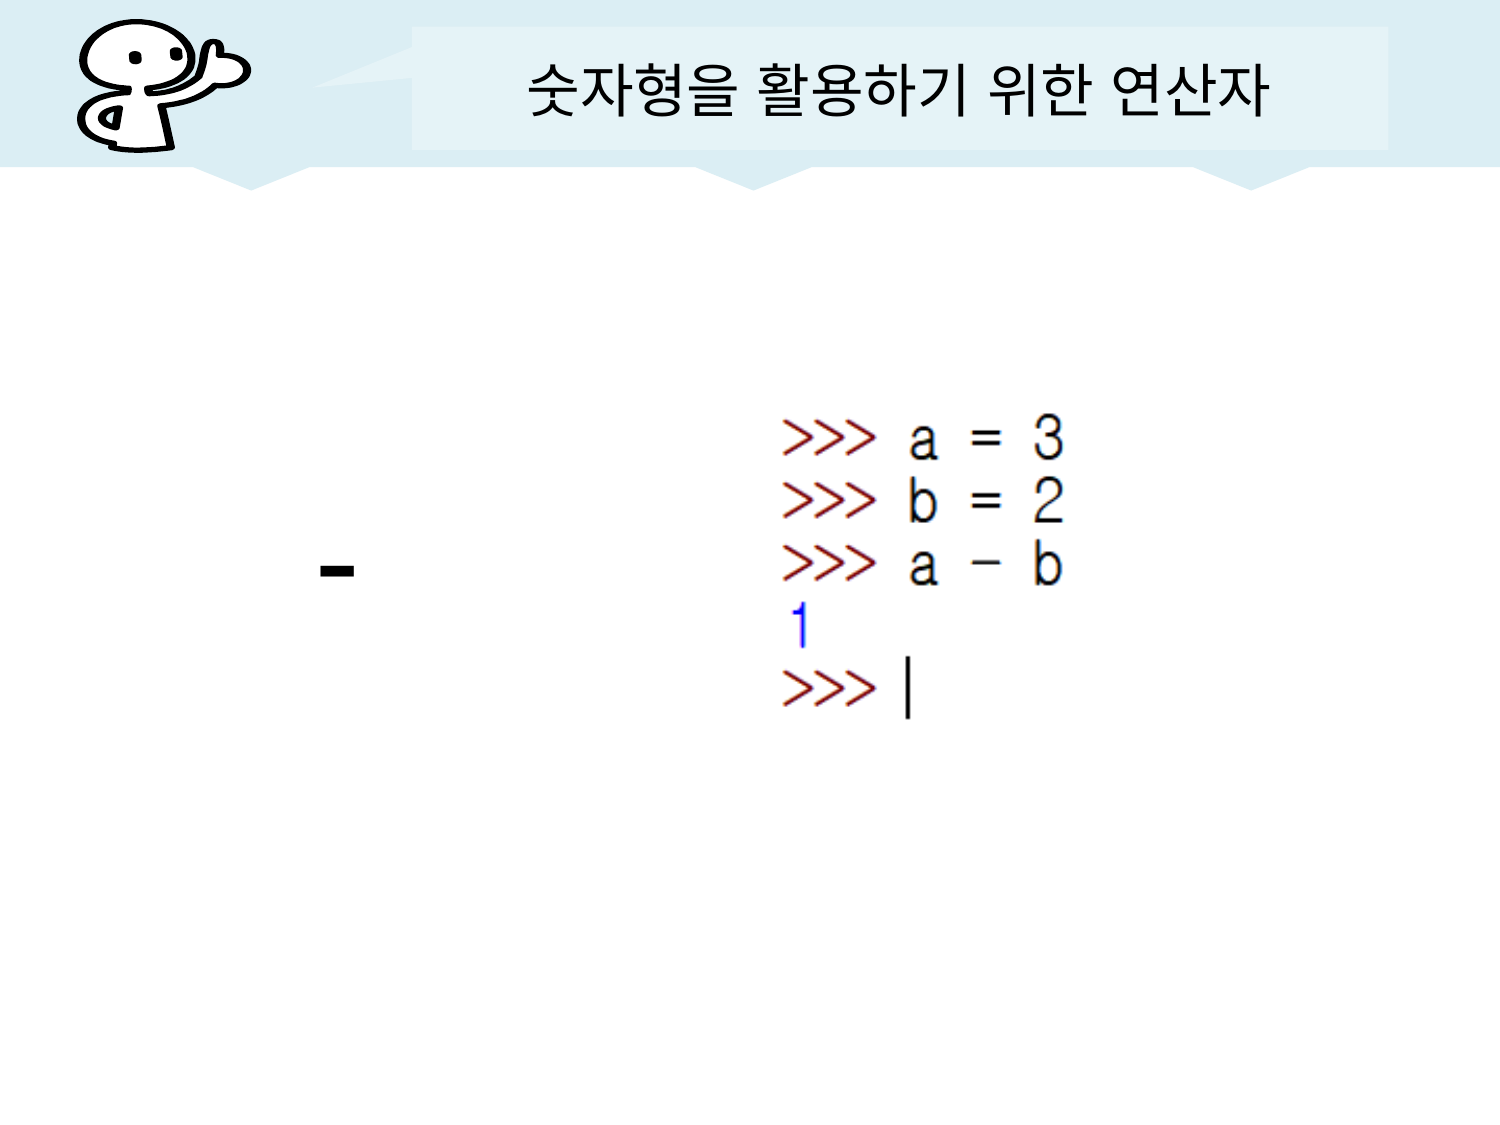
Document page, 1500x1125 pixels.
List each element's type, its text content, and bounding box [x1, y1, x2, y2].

picture [773, 408, 1324, 776]
text_box - [301, 463, 467, 644]
text_box 숫자형을 활용하기 위한 연산자 [419, 54, 1378, 155]
text_box [312, 26, 1389, 150]
text_box [0, 0, 1500, 191]
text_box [76, 18, 252, 154]
